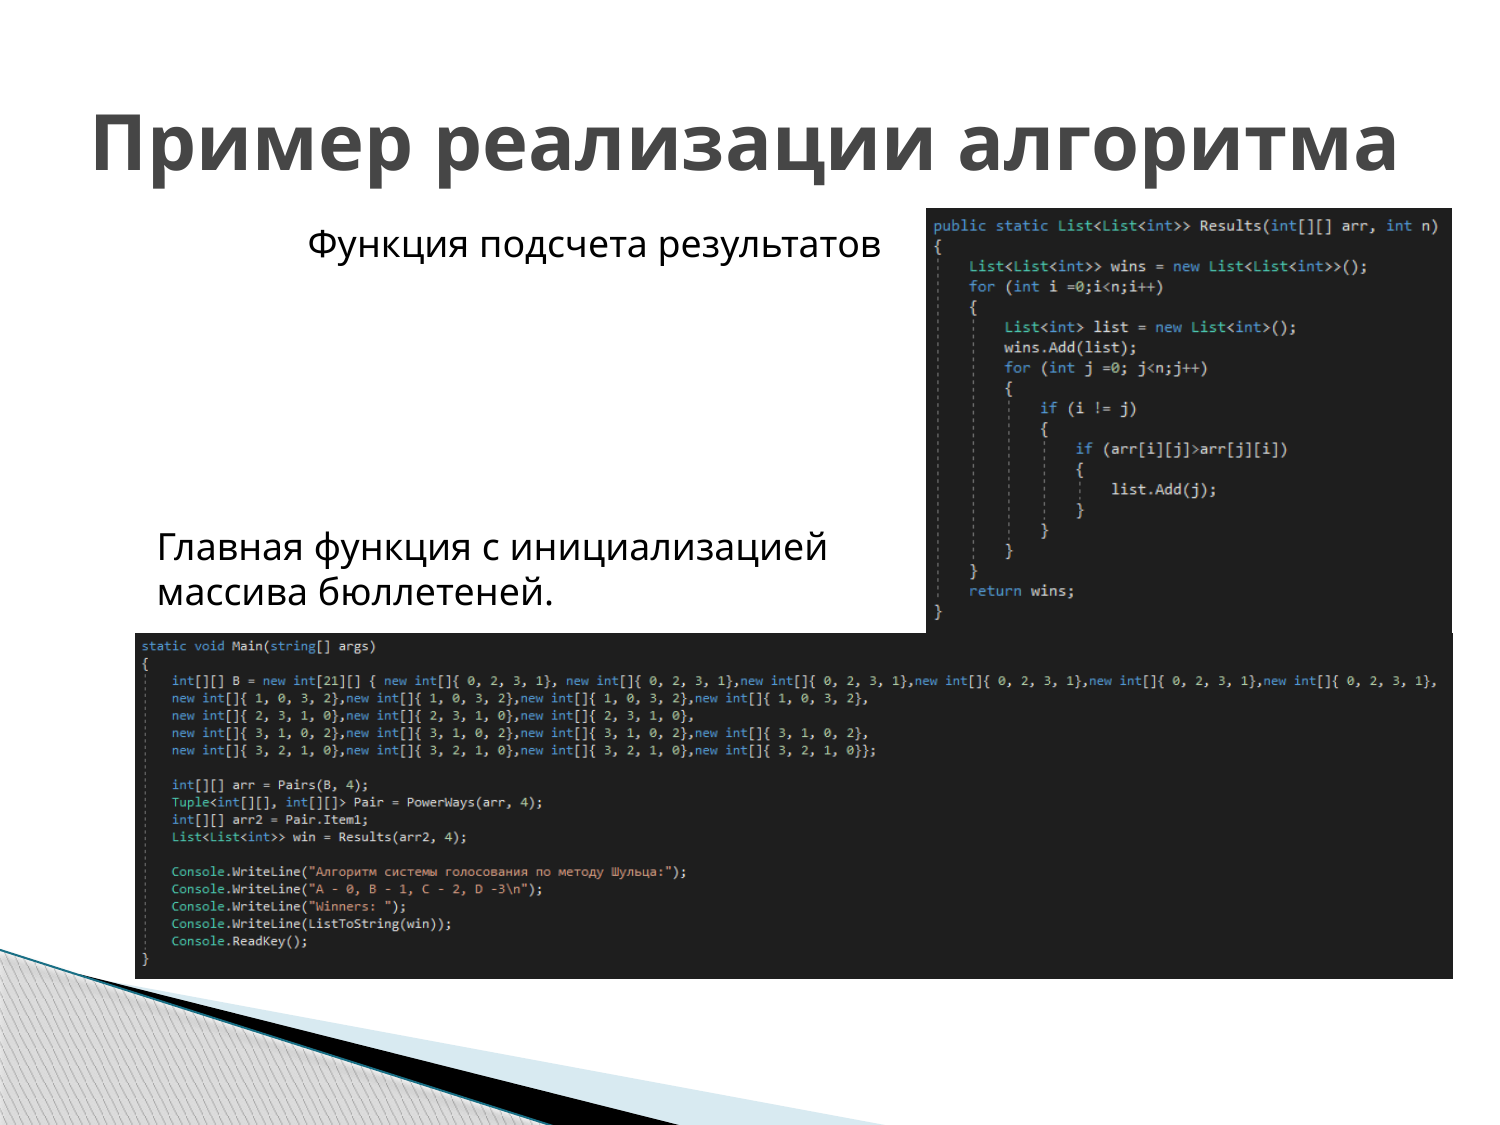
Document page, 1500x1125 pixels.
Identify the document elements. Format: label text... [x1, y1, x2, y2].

text_box Главная функция с инициализацией массива бюллетеней. [141, 515, 845, 620]
title Пример реализации алгоритма [75, 45, 1425, 233]
picture [135, 208, 1453, 979]
text_box Функция подсчета результатов [292, 212, 897, 273]
